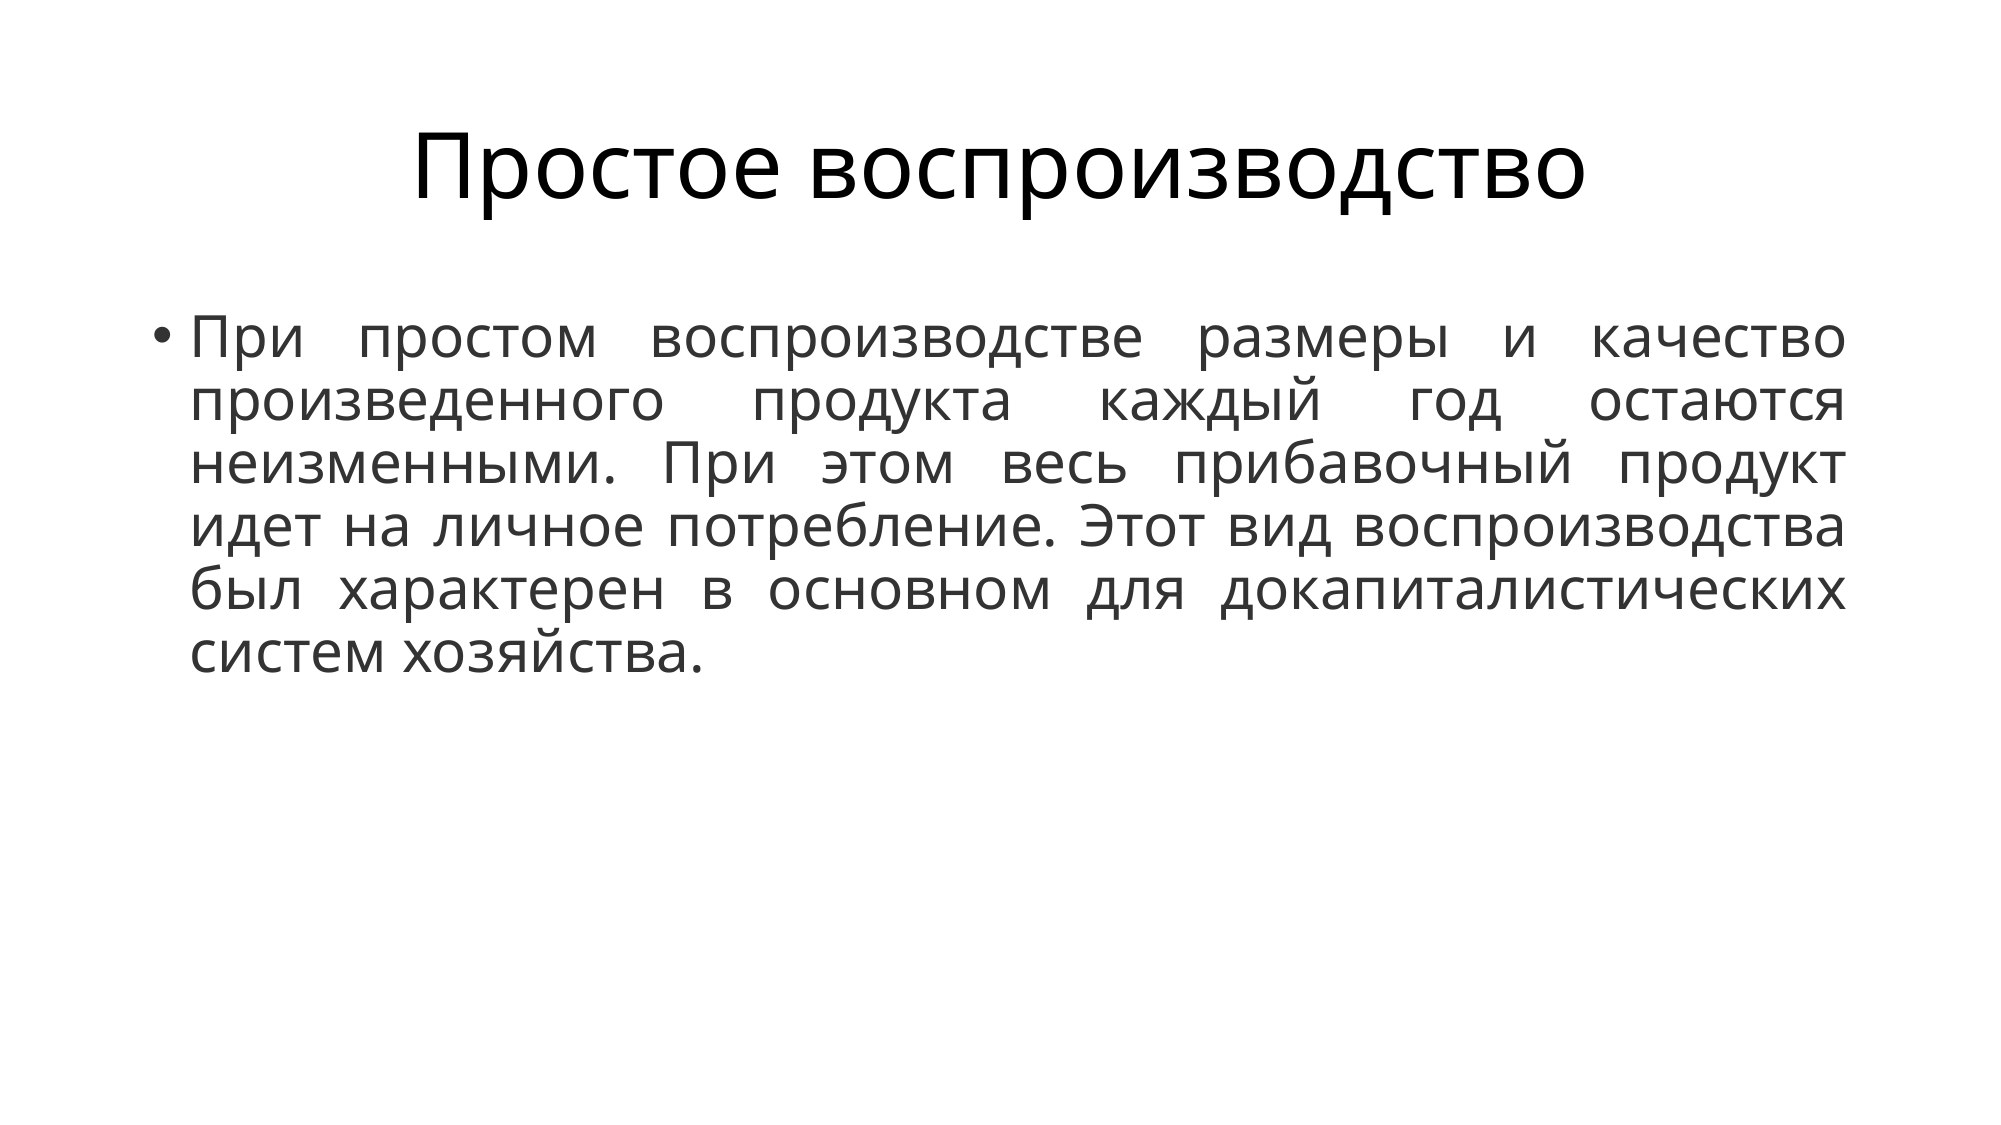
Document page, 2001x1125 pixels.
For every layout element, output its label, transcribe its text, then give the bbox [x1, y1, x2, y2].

title Простое воспроизводство [137, 59, 1863, 278]
list При простом воспроизводстве размеры и качество произведенного продукта каждый год остаются неизменными. При этом весь прибавочный продукт идет на личное потребление. Этот вид воспроизводства был характерен в основном для докапиталистических систем хозяйства. [137, 299, 1863, 1014]
